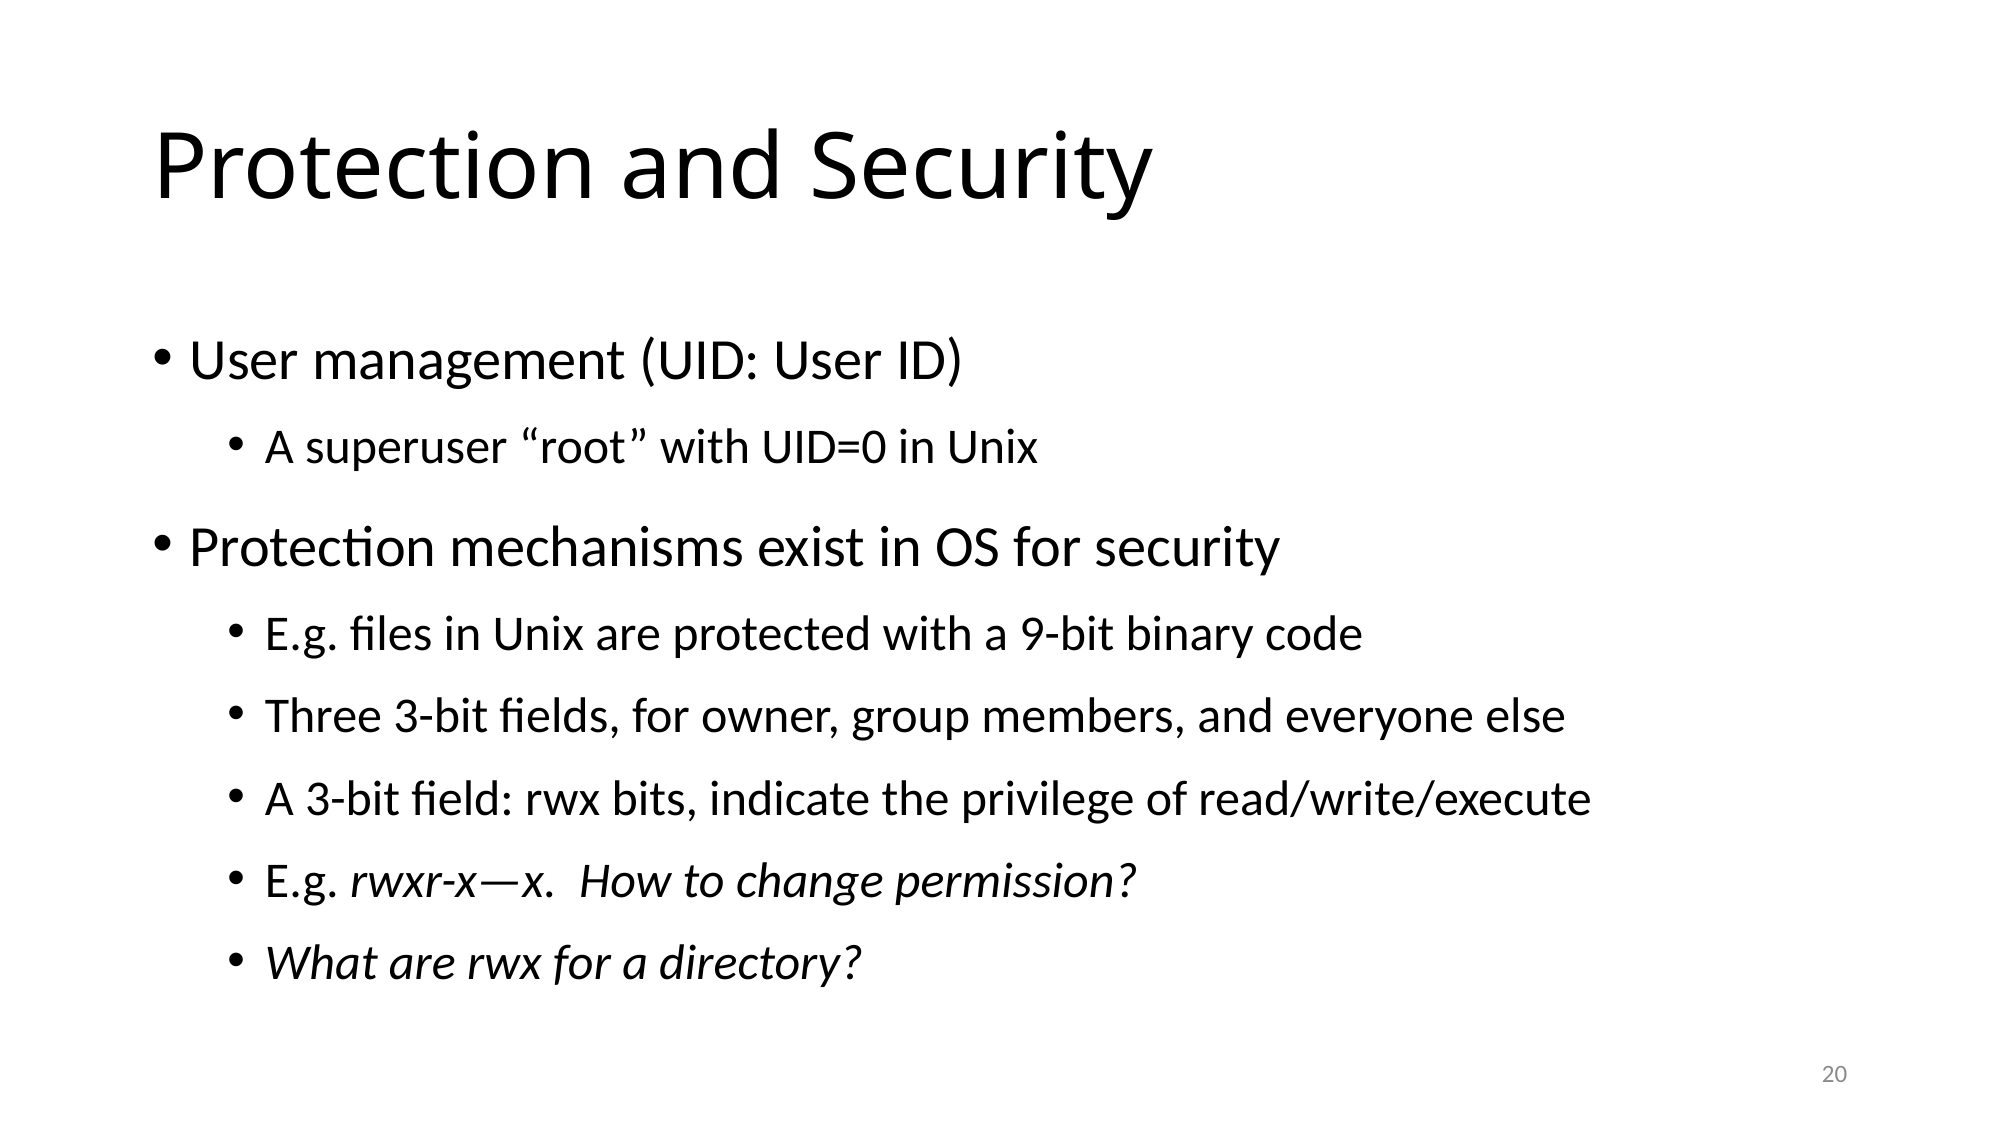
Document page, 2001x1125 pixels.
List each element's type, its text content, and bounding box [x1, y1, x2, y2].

slide_number 20 [1412, 1042, 1863, 1103]
list User management (UID: User ID) A superuser “root” with UID=0 in Unix Protection mechanisms exist in OS for security E.g. files in Unix are protected with a 9-bit binary code Three 3-bit fields, for owner, group members, and everyone else A 3-bit field: rwx bits, indicate the privilege of read/write/execute E.g. rwxr-x—x. How to change permission? What are rwx for a directory? [137, 299, 1863, 1014]
title Protection and Security [137, 59, 1863, 278]
